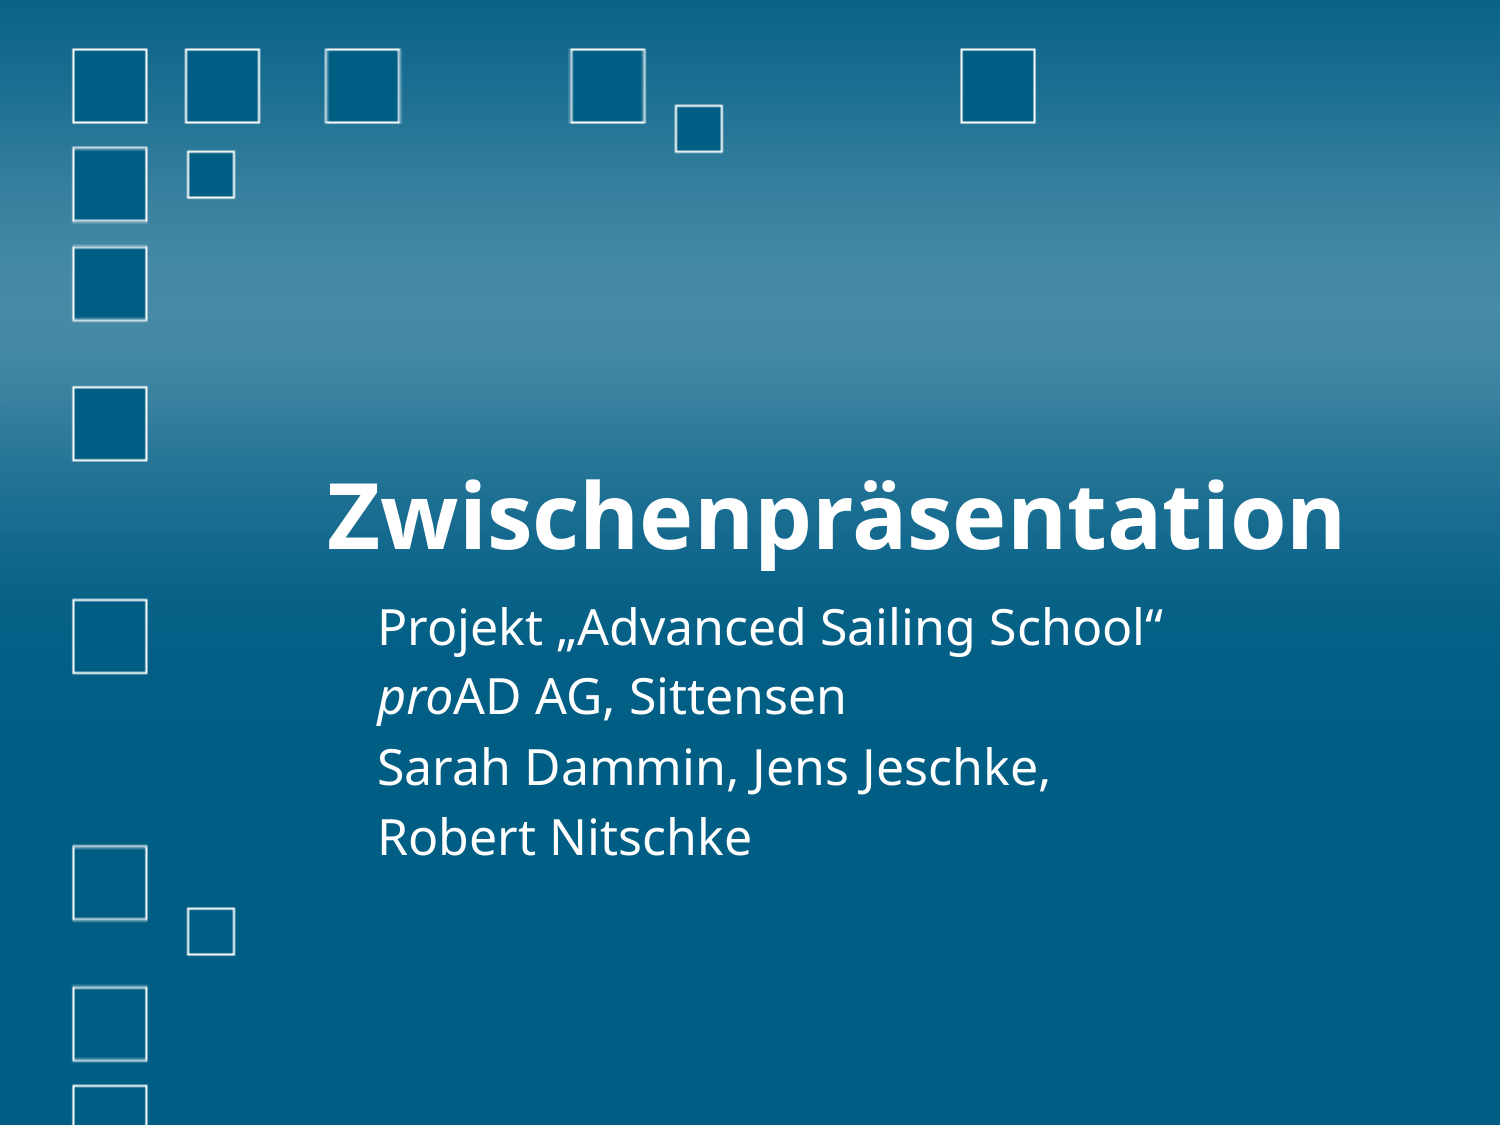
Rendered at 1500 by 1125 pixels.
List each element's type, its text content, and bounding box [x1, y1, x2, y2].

title Zwischenpräsentation [312, 337, 1413, 575]
picture [72, 845, 147, 922]
picture [187, 908, 235, 956]
picture [0, 11, 1500, 578]
picture [72, 1085, 147, 1125]
picture [72, 985, 147, 1062]
subtitle Projekt „Advanced Sailing School“ proAD AG, Sittensen Sarah Dammin, Jens Jeschke, Robert Nitschke [362, 587, 1413, 875]
picture [72, 599, 147, 674]
